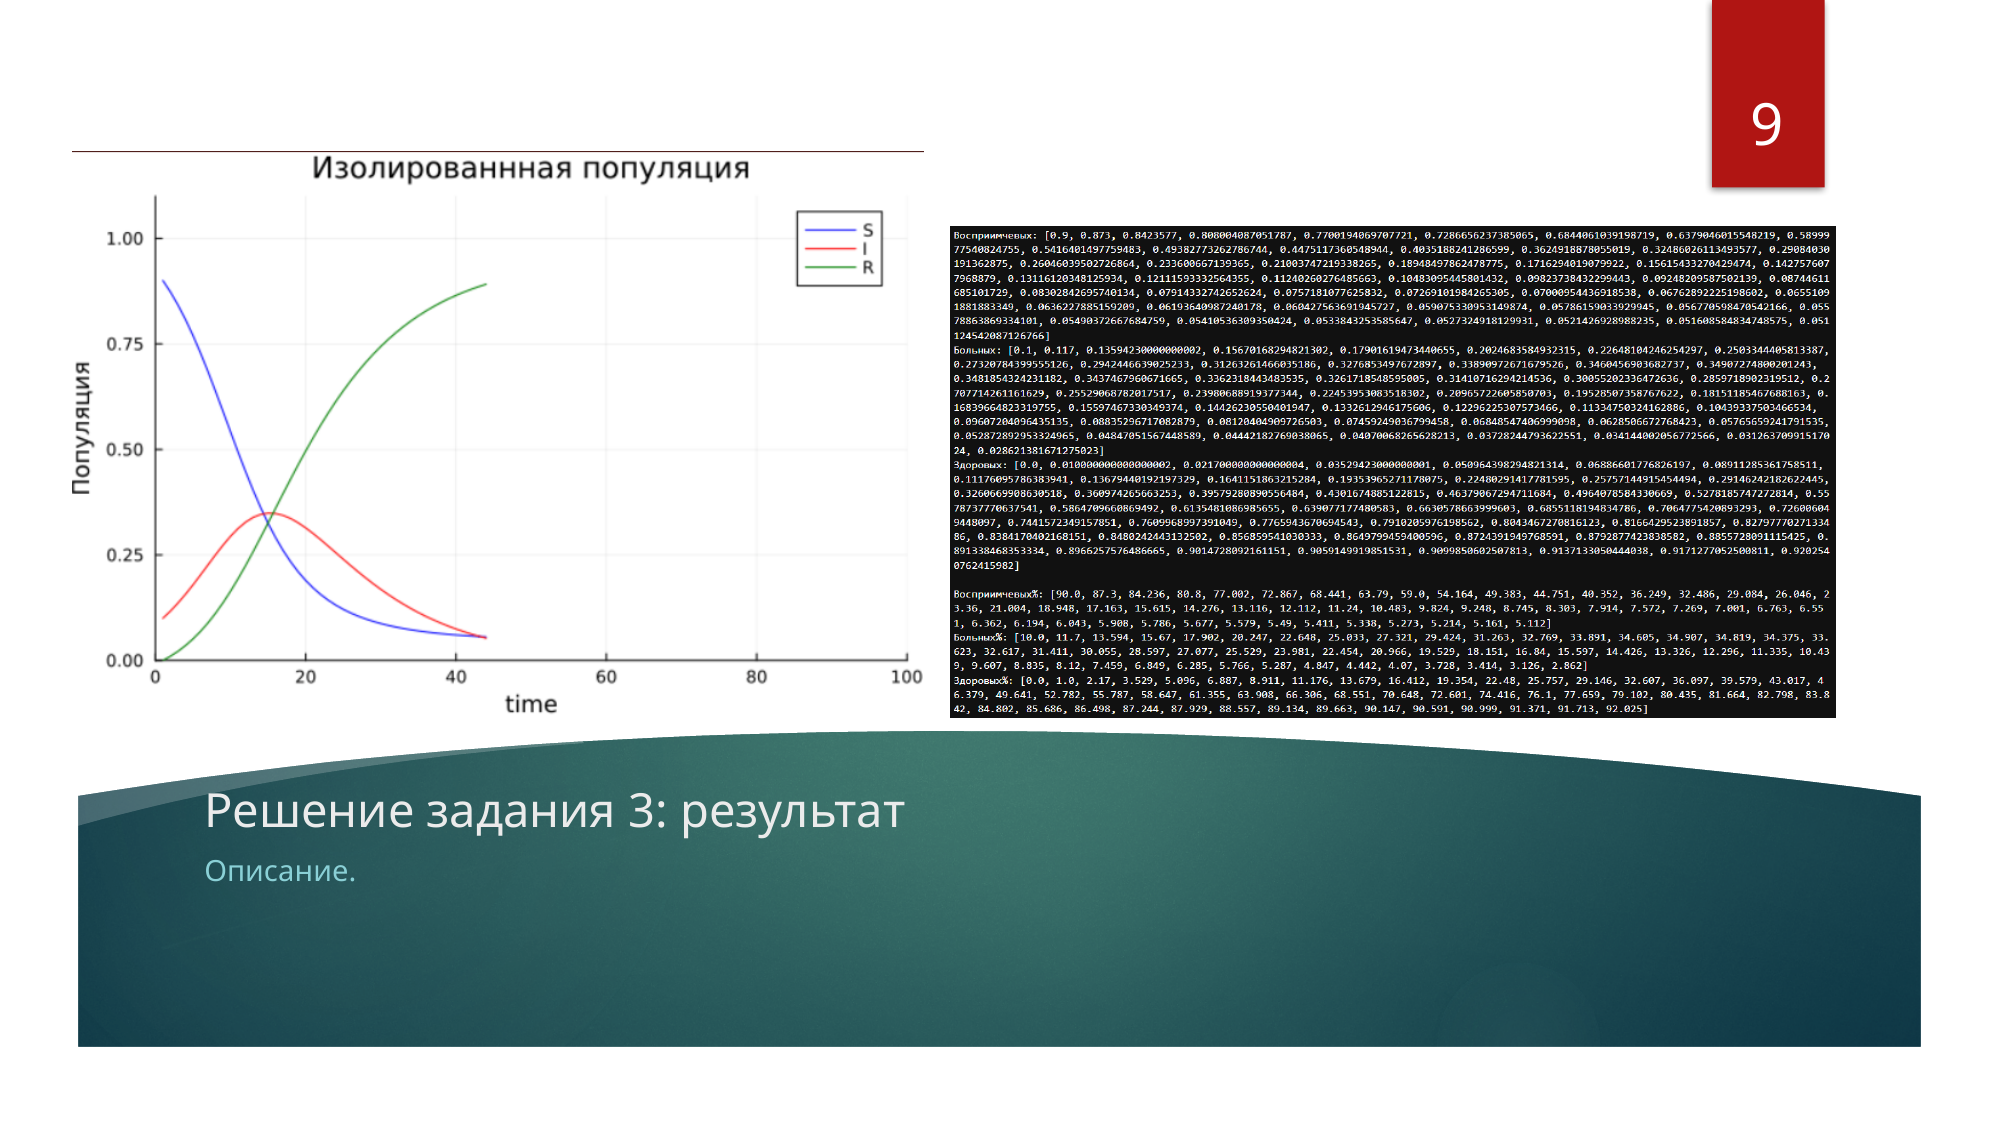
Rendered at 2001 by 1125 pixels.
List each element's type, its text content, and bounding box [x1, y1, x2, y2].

list Описание. [189, 844, 1826, 1005]
picture [72, 151, 924, 719]
title Решение задания 3: результат [189, 772, 1638, 844]
slide_number 9 [1698, 48, 1836, 175]
picture [950, 225, 1836, 719]
